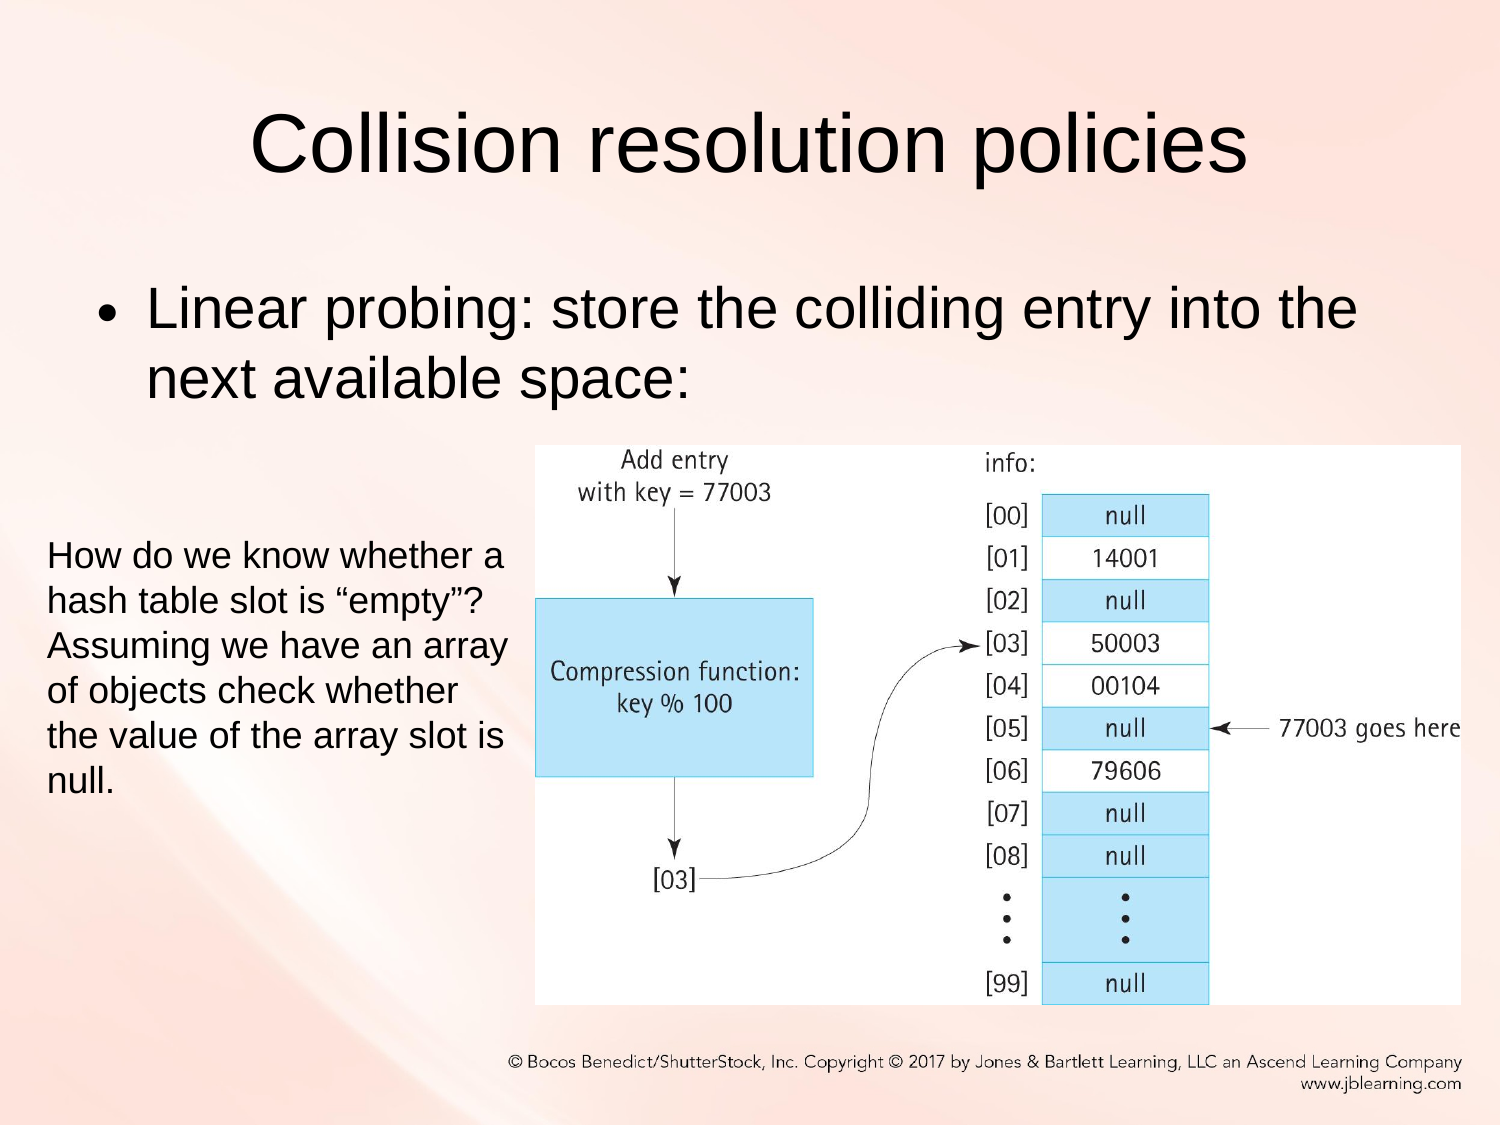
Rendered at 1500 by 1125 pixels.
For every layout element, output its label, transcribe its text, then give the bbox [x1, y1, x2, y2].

text_box Linear probing: store the colliding entry into the next available space: [74, 262, 1425, 1005]
text_box Collision resolution policies [74, 45, 1425, 233]
picture [0, 0, 1500, 1125]
text_box How do we know whether a hash table slot is “empty”? Assuming we have an array of objects check whether the value of the array slot is null. [32, 523, 525, 1067]
